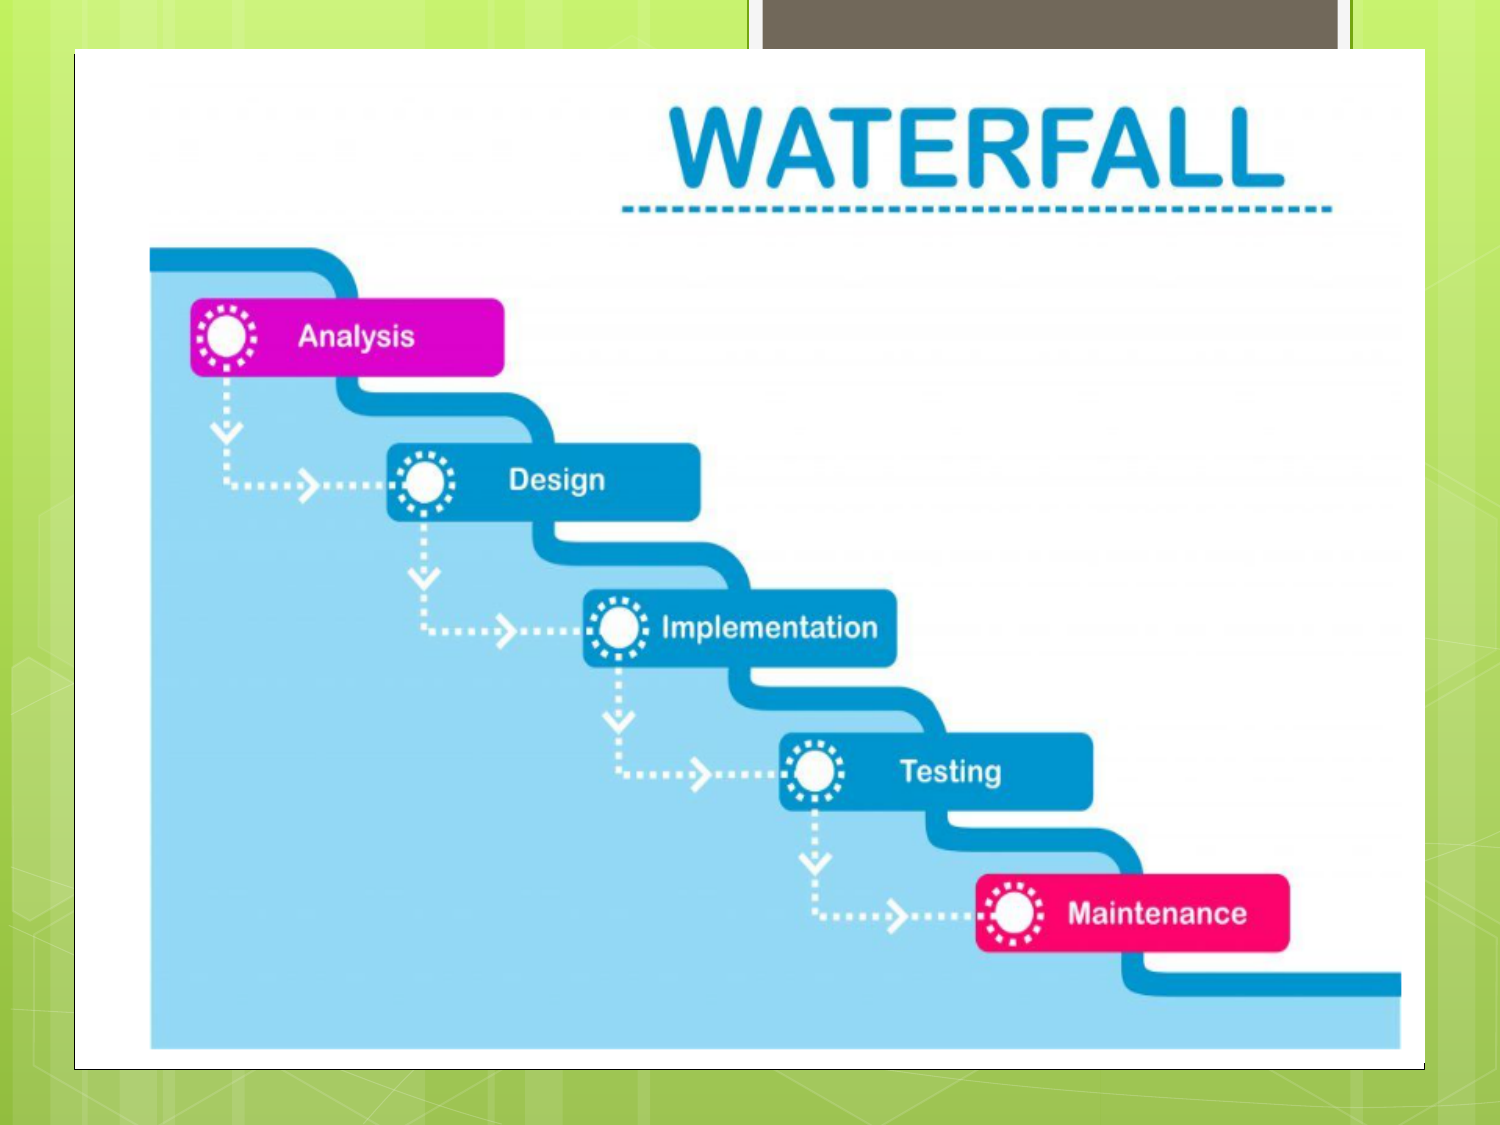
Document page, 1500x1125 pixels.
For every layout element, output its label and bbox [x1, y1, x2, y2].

picture [75, 49, 1425, 1063]
